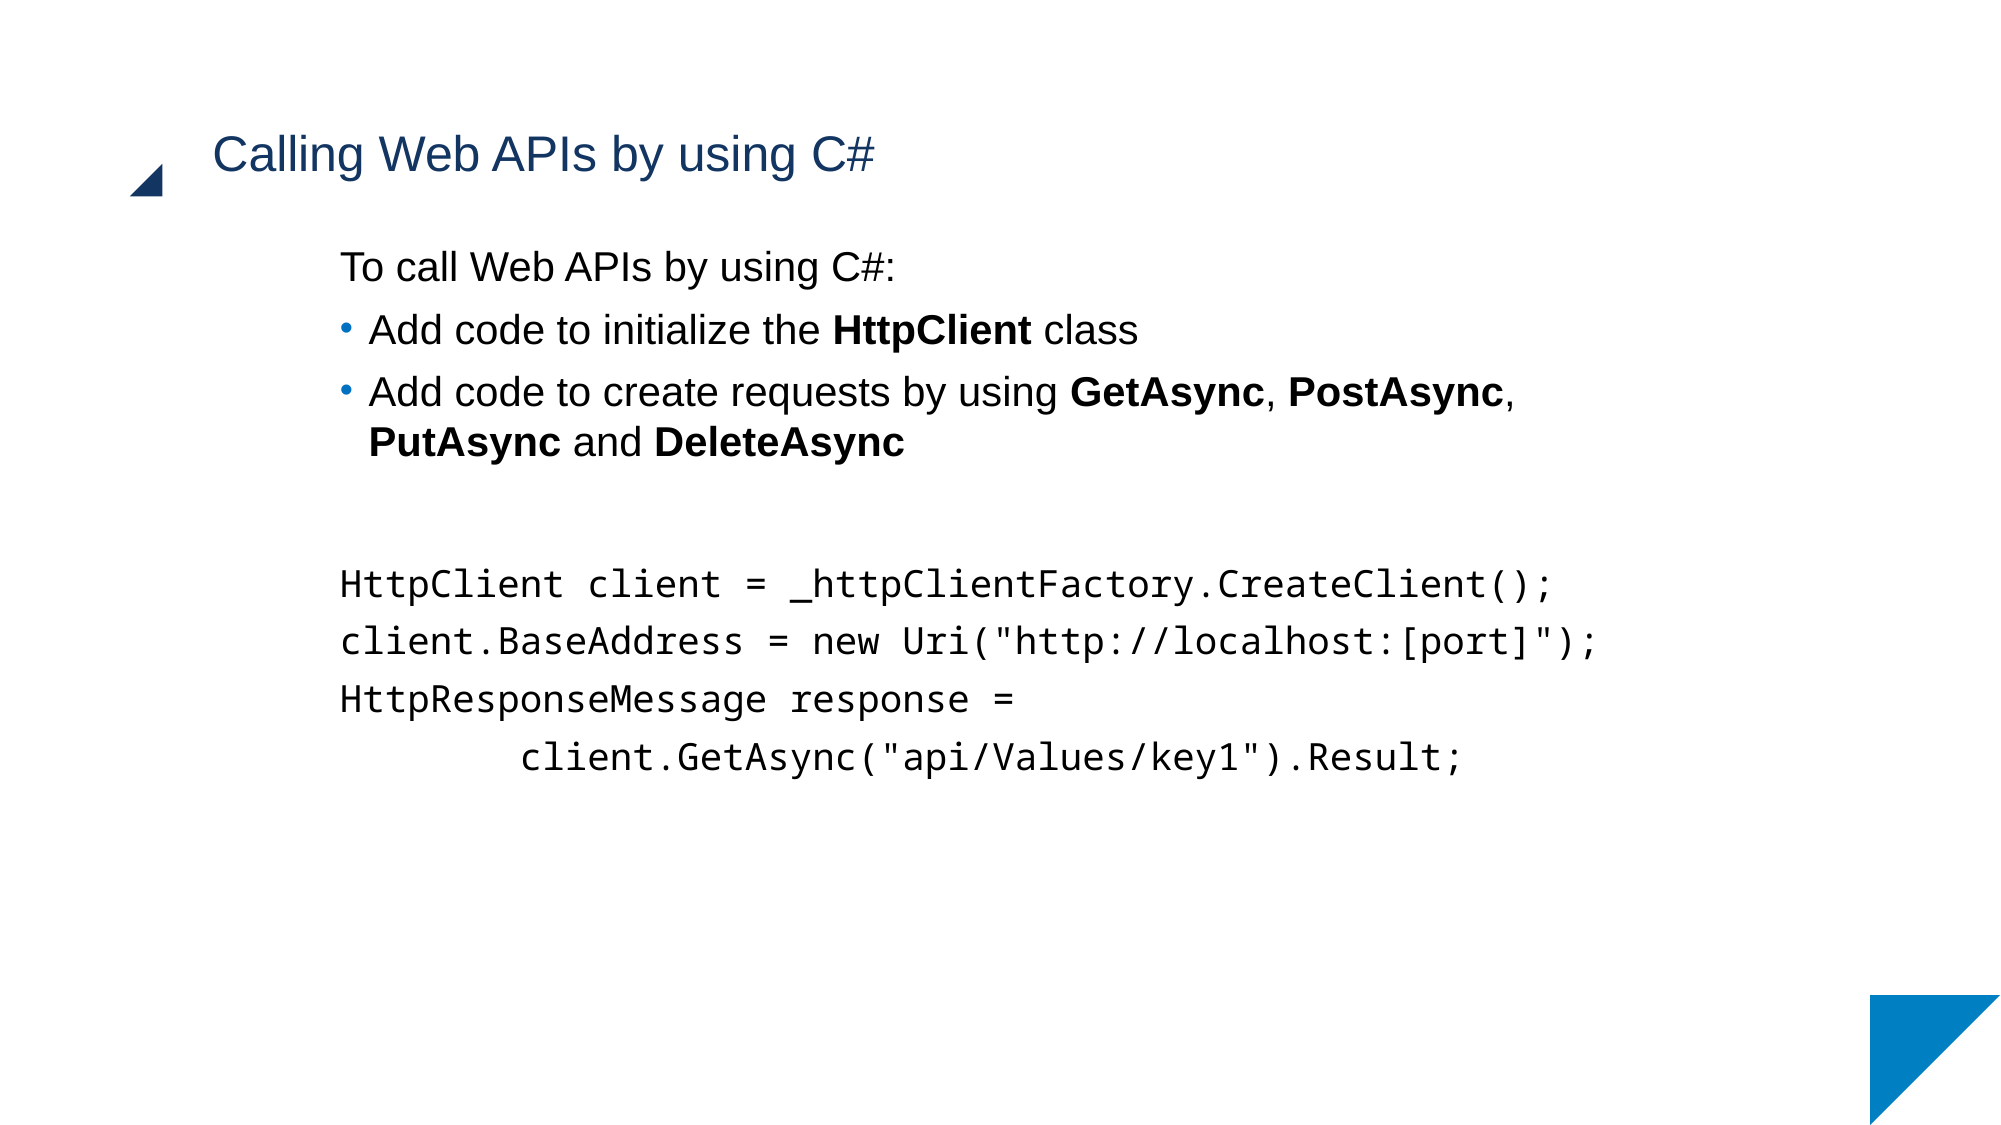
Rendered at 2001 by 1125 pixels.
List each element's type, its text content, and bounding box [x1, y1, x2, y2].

text_box To call Web APIs by using C#: Add code to initialize the HttpClient class Add code to create requests by using GetAsync, PostAsync, PutAsync and DeleteAsync HttpClient client = _httpClientFactory.CreateClient(); client.BaseAddress = new Uri("http://localhost:[port]"); HttpResponseMessage response = client.GetAsync("api/Values/key1").Result; [325, 232, 1658, 1012]
title Calling Web APIs by using C# [212, 118, 1831, 331]
